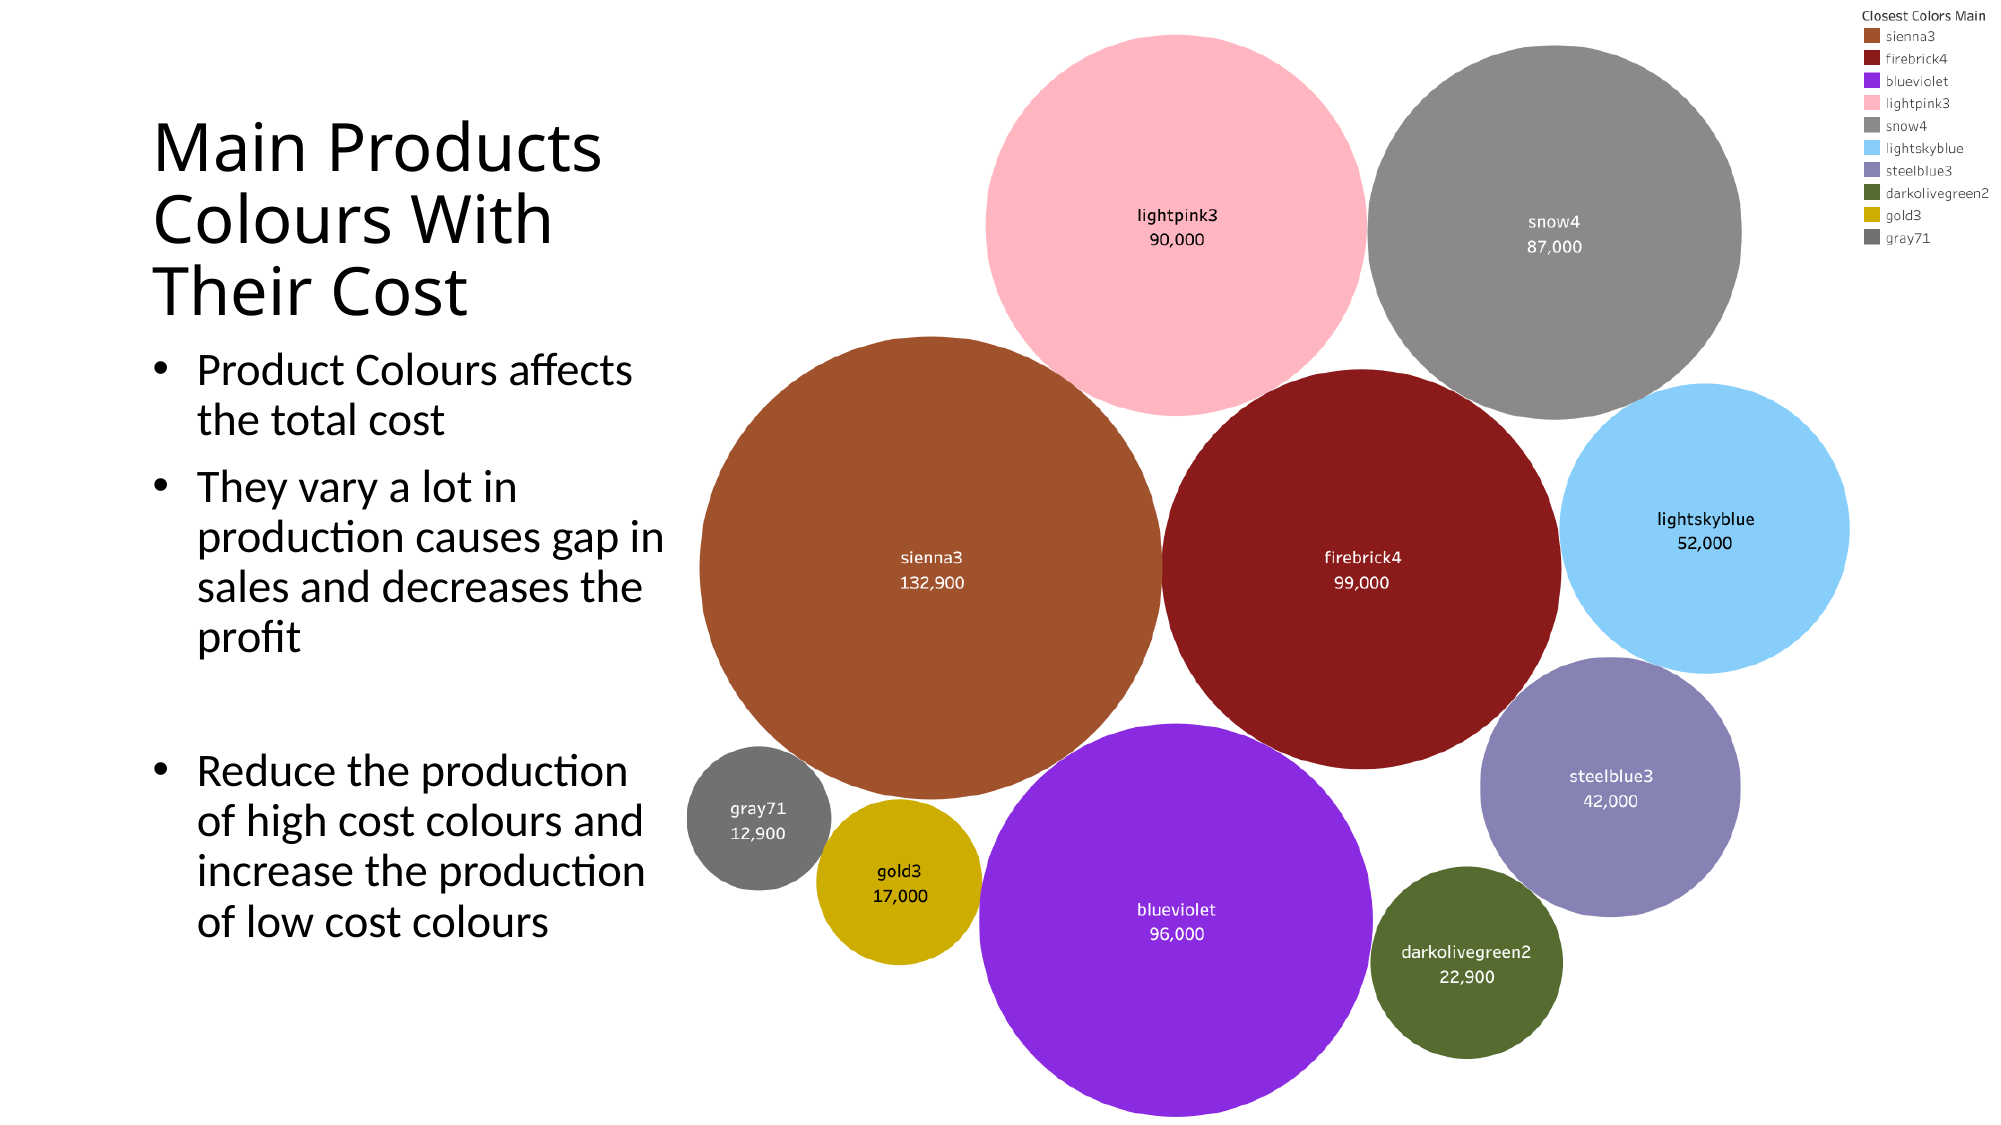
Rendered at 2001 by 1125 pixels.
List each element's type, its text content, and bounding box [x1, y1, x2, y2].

picture [687, 0, 2000, 1125]
title Main Products Colours With Their Cost [137, 75, 687, 337]
list Product Colours affects the total cost They vary a lot in production causes gap in sales and decreases the profit Reduce the production of high cost colours and increase the production of low cost colours [137, 337, 687, 963]
